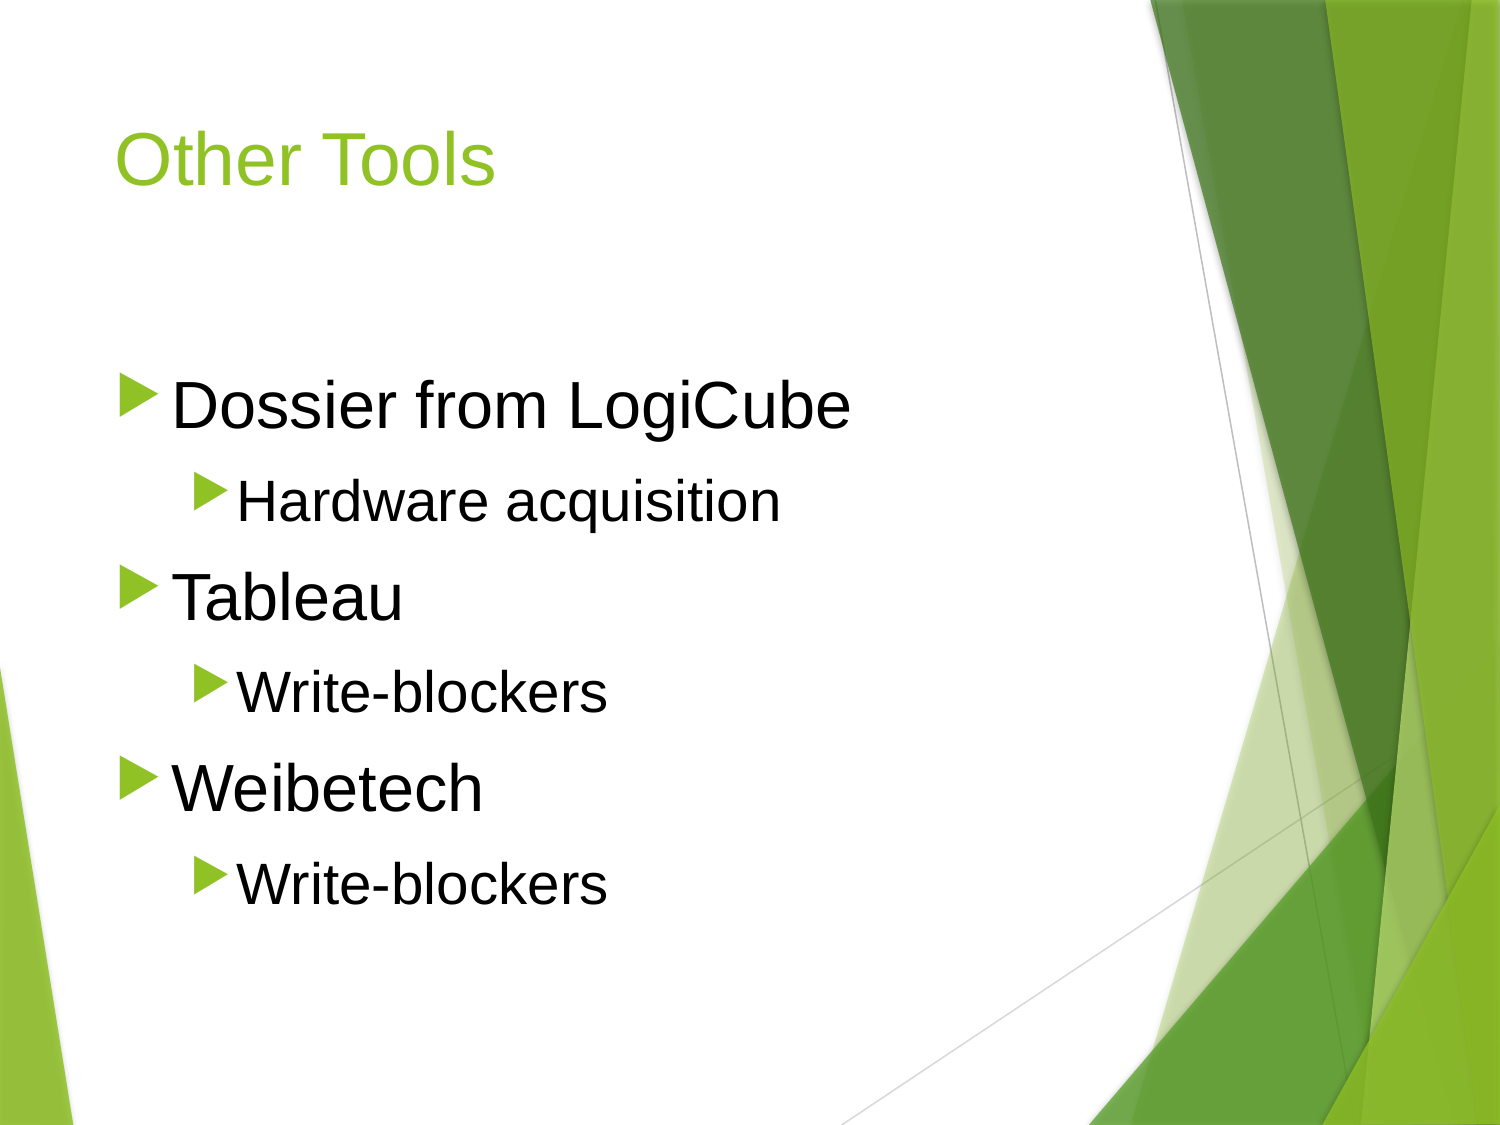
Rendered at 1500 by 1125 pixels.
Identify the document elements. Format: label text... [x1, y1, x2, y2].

title Other Tools [99, 102, 1450, 236]
list Dossier from LogiCube Hardware acquisition Tableau Write-blockers Weibetech Write-blockers [99, 354, 1288, 992]
